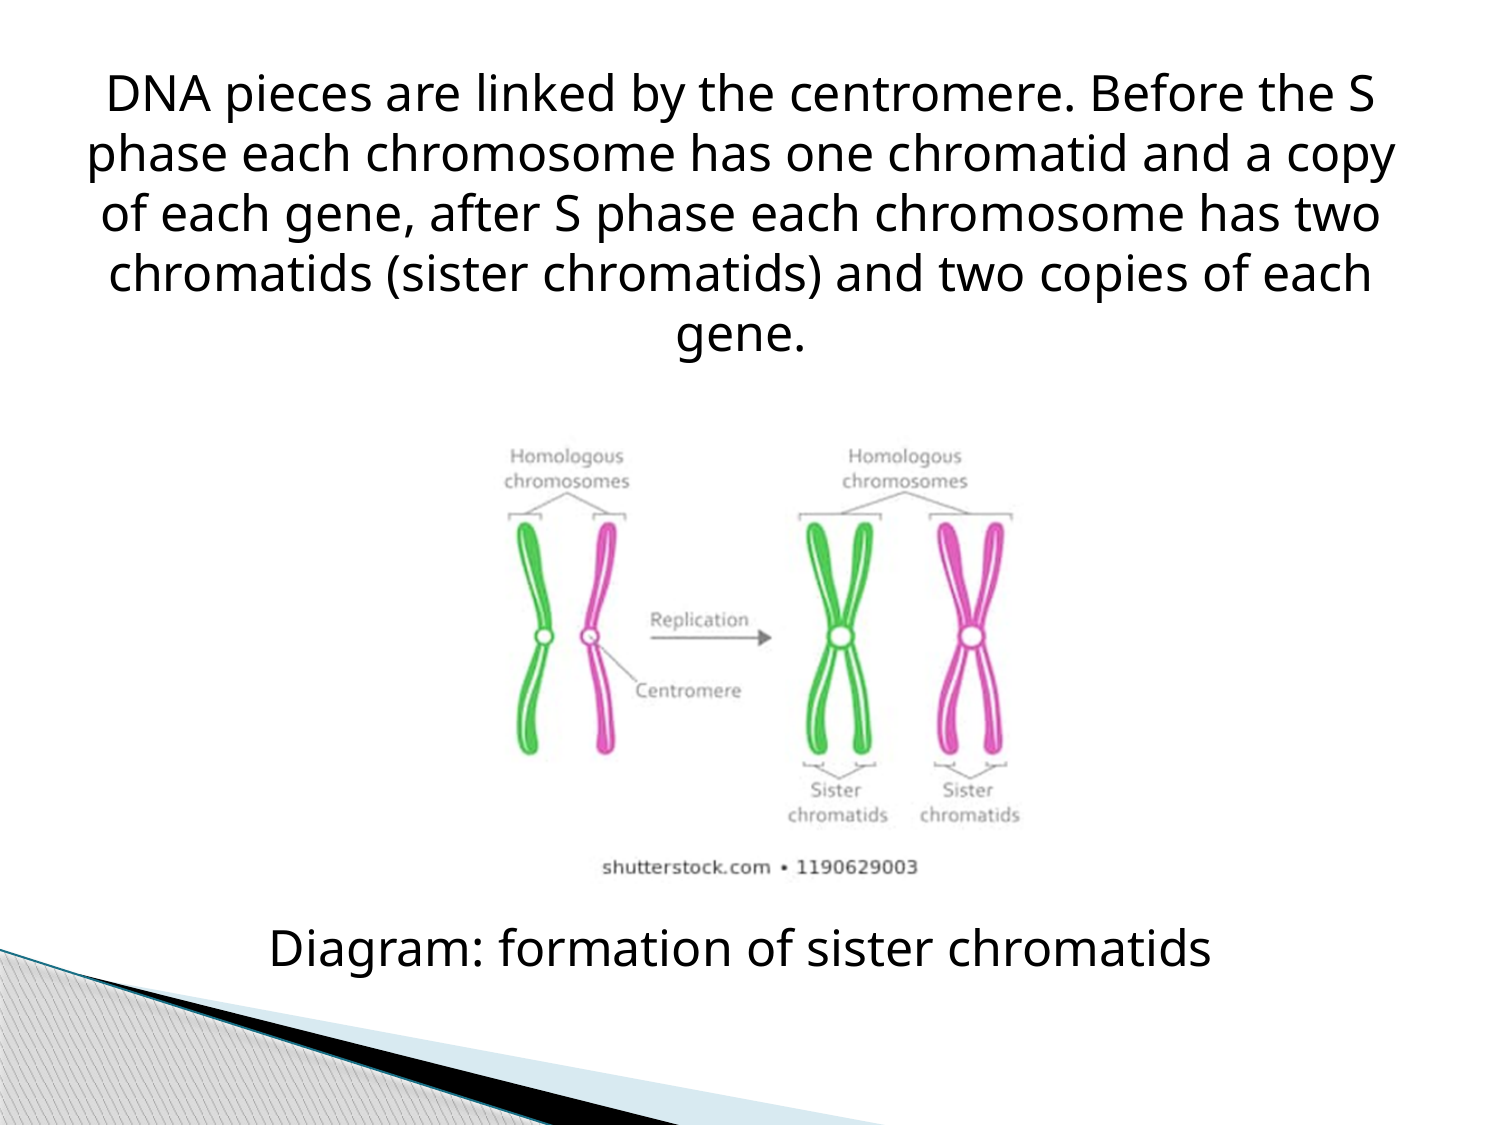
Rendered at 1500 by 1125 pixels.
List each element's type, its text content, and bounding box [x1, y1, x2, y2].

list DNA pieces are linked by the centromere. Before the S phase each chromosome has one chromatid and a copy of each gene, after S phase each chromosome has two chromatids (sister chromatids) and two copies of each gene. Diagram: formation of sister chromatids [53, 54, 1412, 965]
picture [478, 408, 1046, 884]
